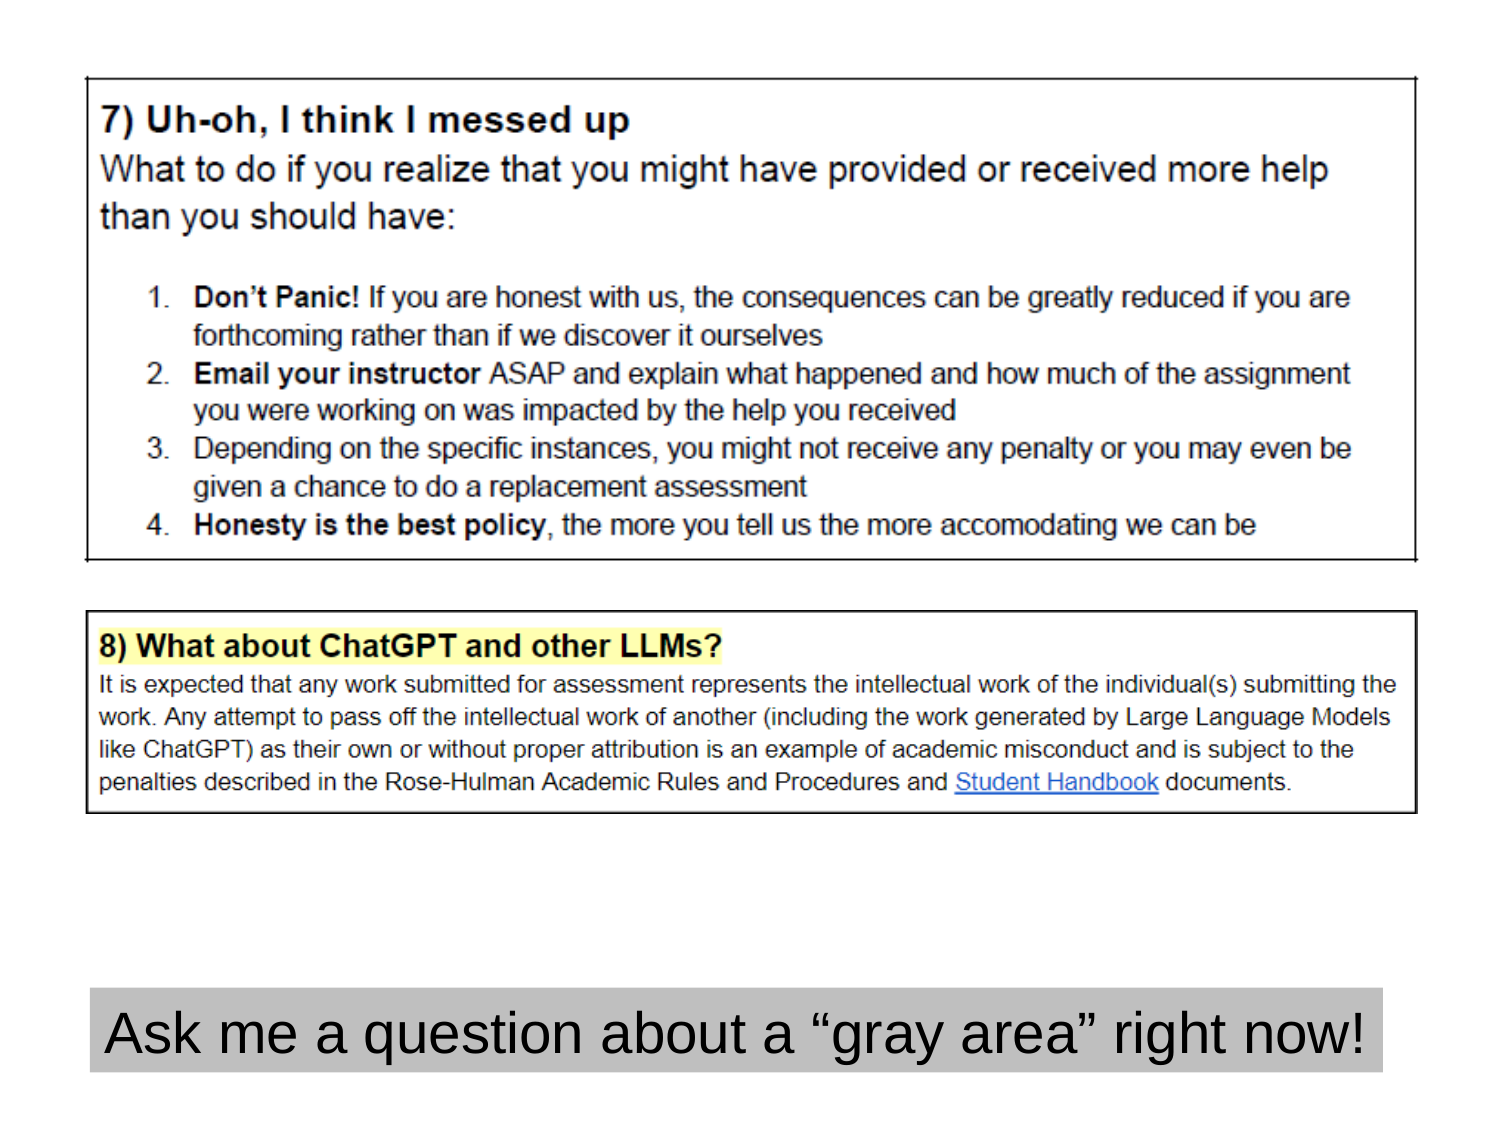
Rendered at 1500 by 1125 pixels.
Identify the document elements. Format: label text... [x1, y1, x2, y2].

picture [56, 51, 1444, 814]
text_box Ask me a question about a “gray area” right now! [89, 987, 1383, 1073]
